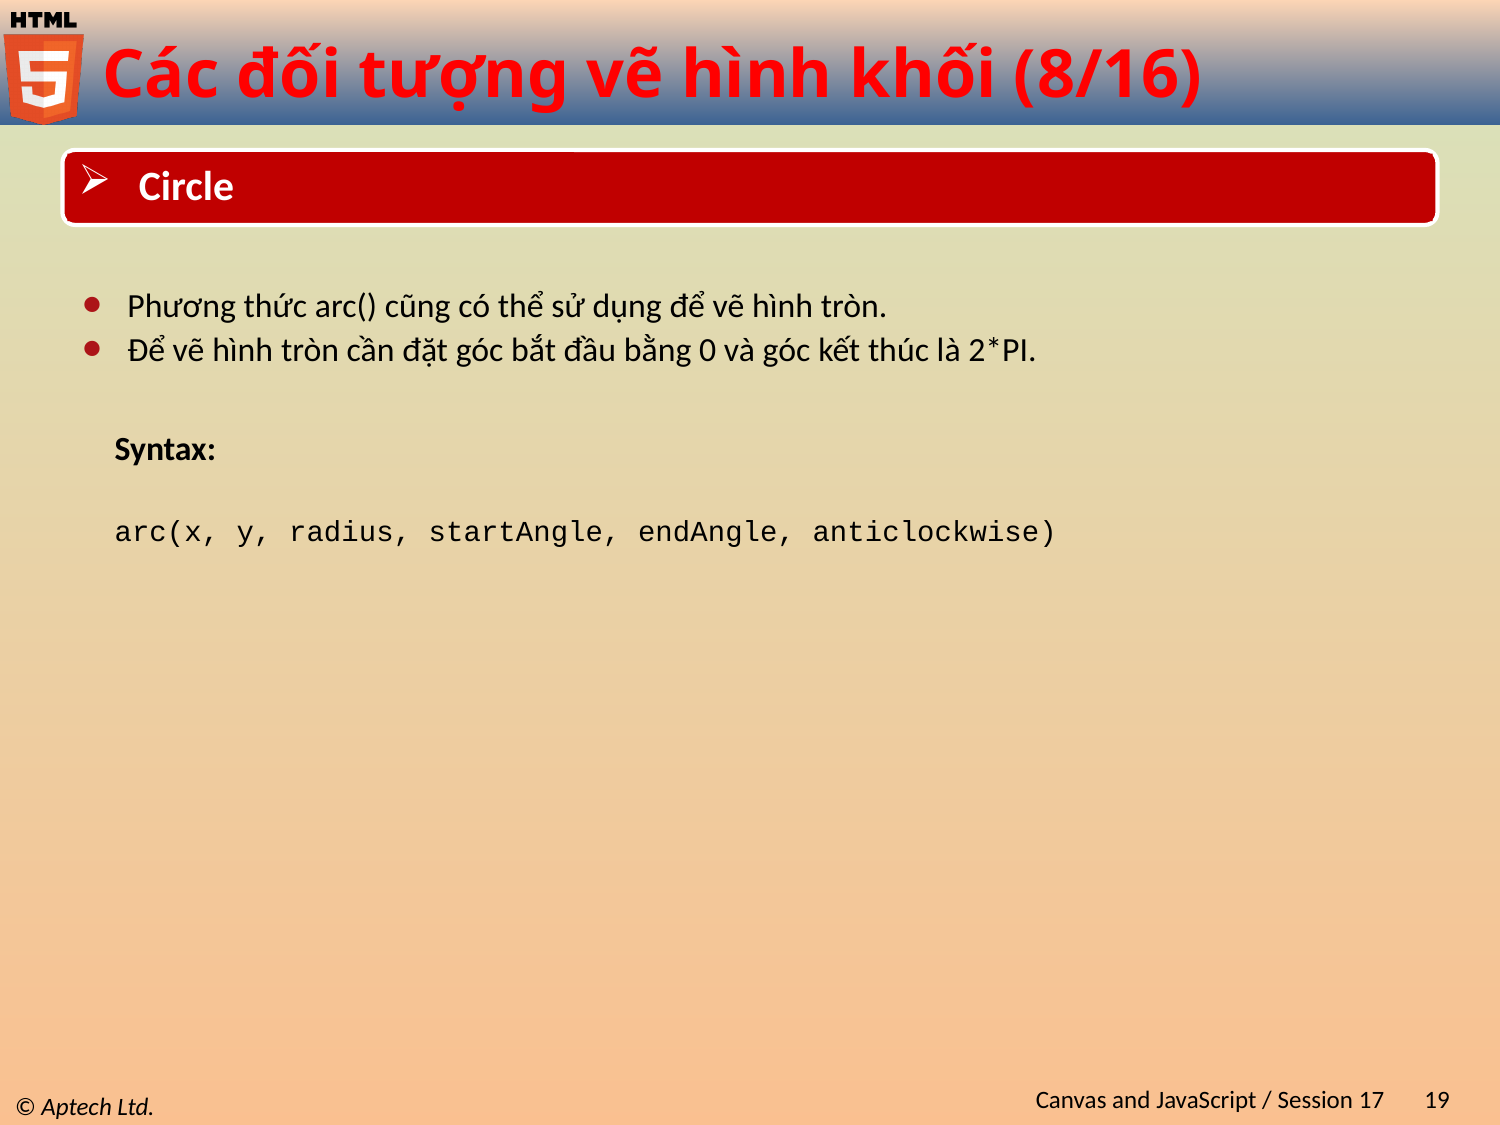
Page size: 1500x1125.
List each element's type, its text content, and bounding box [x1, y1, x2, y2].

text_box arc(x, y, radius, startAngle, endAngle, anticlockwise) [99, 516, 1238, 573]
footer Canvas and JavaScript / Session 17 [412, 1084, 1400, 1113]
slide_number 19 [1400, 1084, 1465, 1113]
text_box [62, 149, 1438, 226]
picture [0, 12, 100, 125]
text_box Syntax: [99, 431, 325, 496]
text_box Phương thức arc() cũng có thể sử dụng để vẽ hình tròn. Để vẽ hình tròn cần đặt góc bắt đầu bằng 0 và góc kết thúc là 2*PI. [37, 249, 1413, 400]
title Các đối tượng vẽ hình khối (8/16) [87, 37, 1338, 106]
